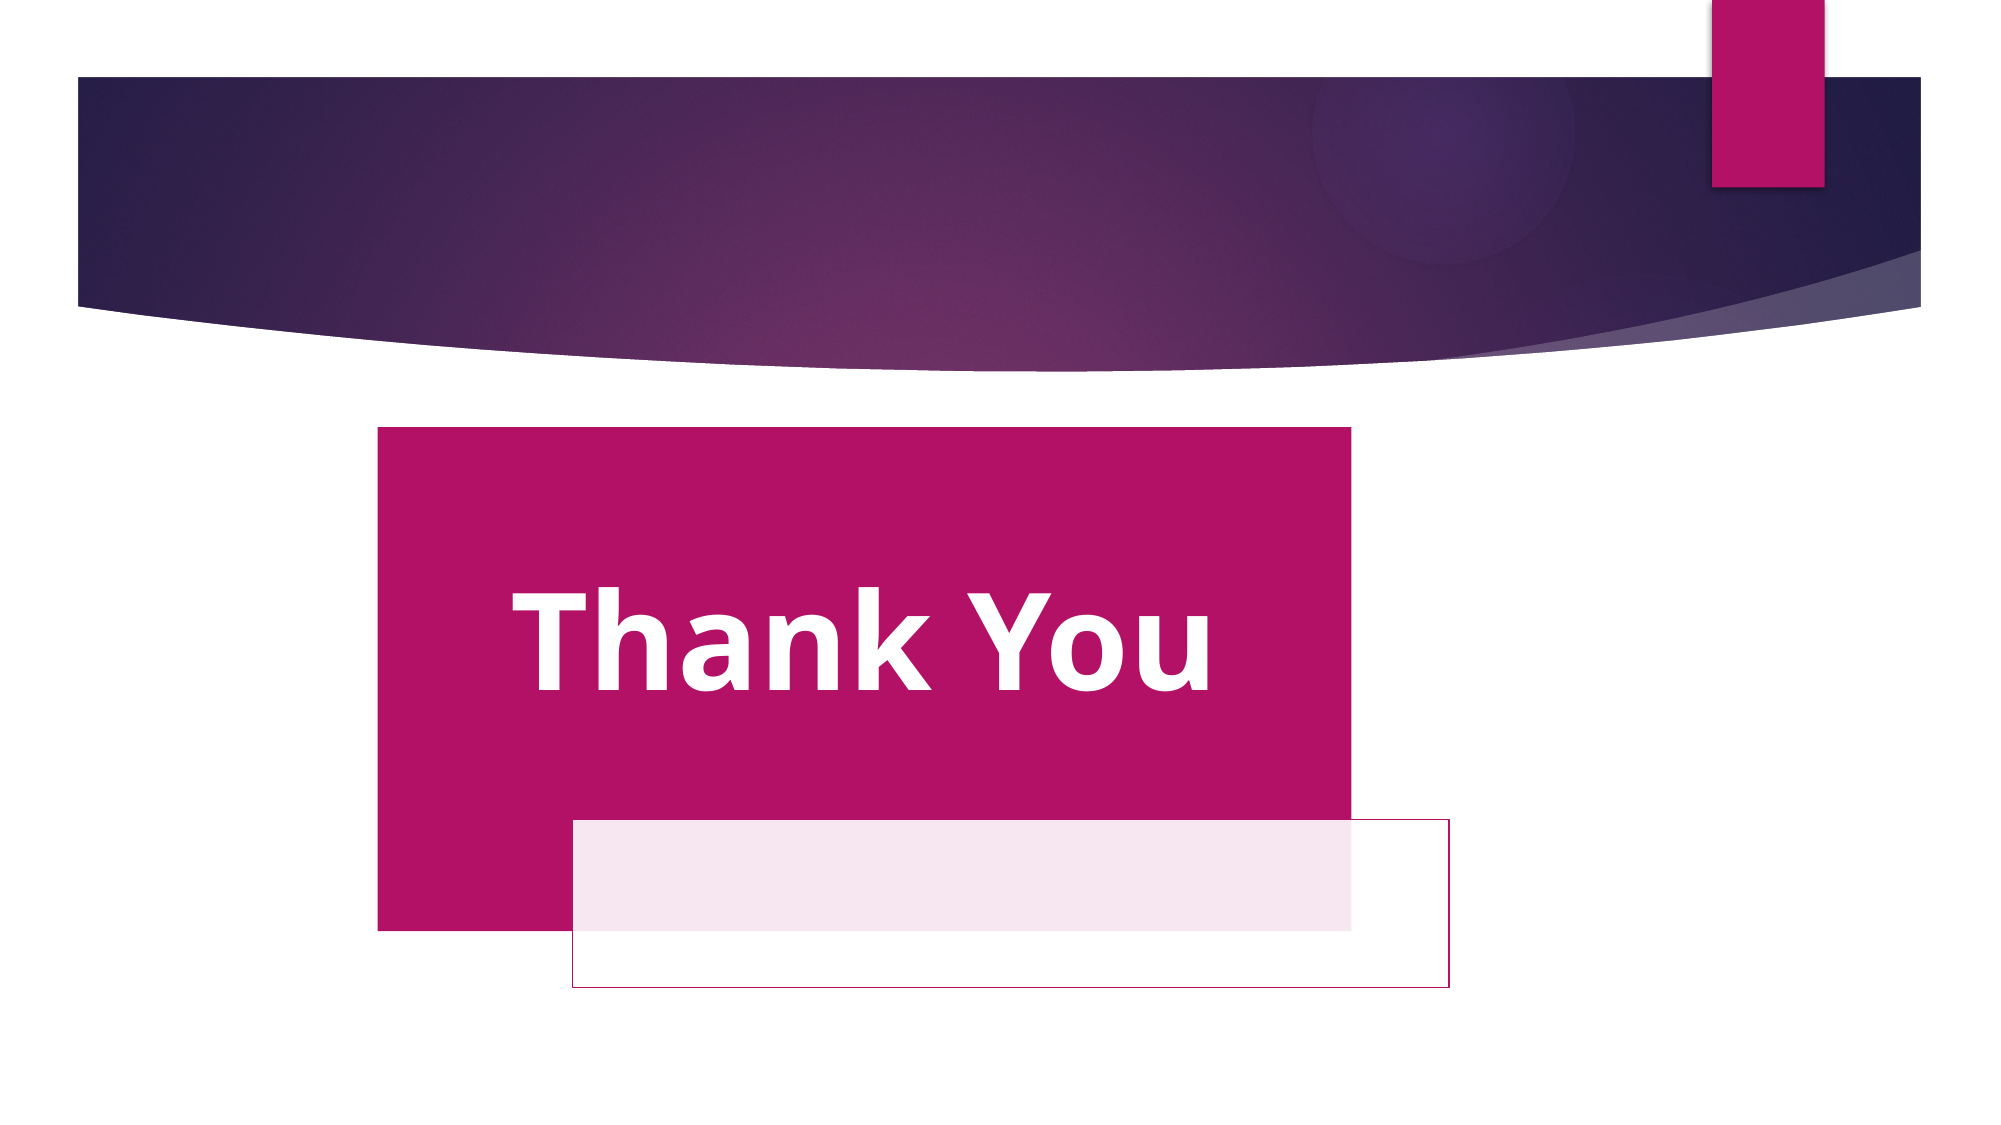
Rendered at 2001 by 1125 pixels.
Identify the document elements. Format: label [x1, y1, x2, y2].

list [189, 426, 1638, 988]
